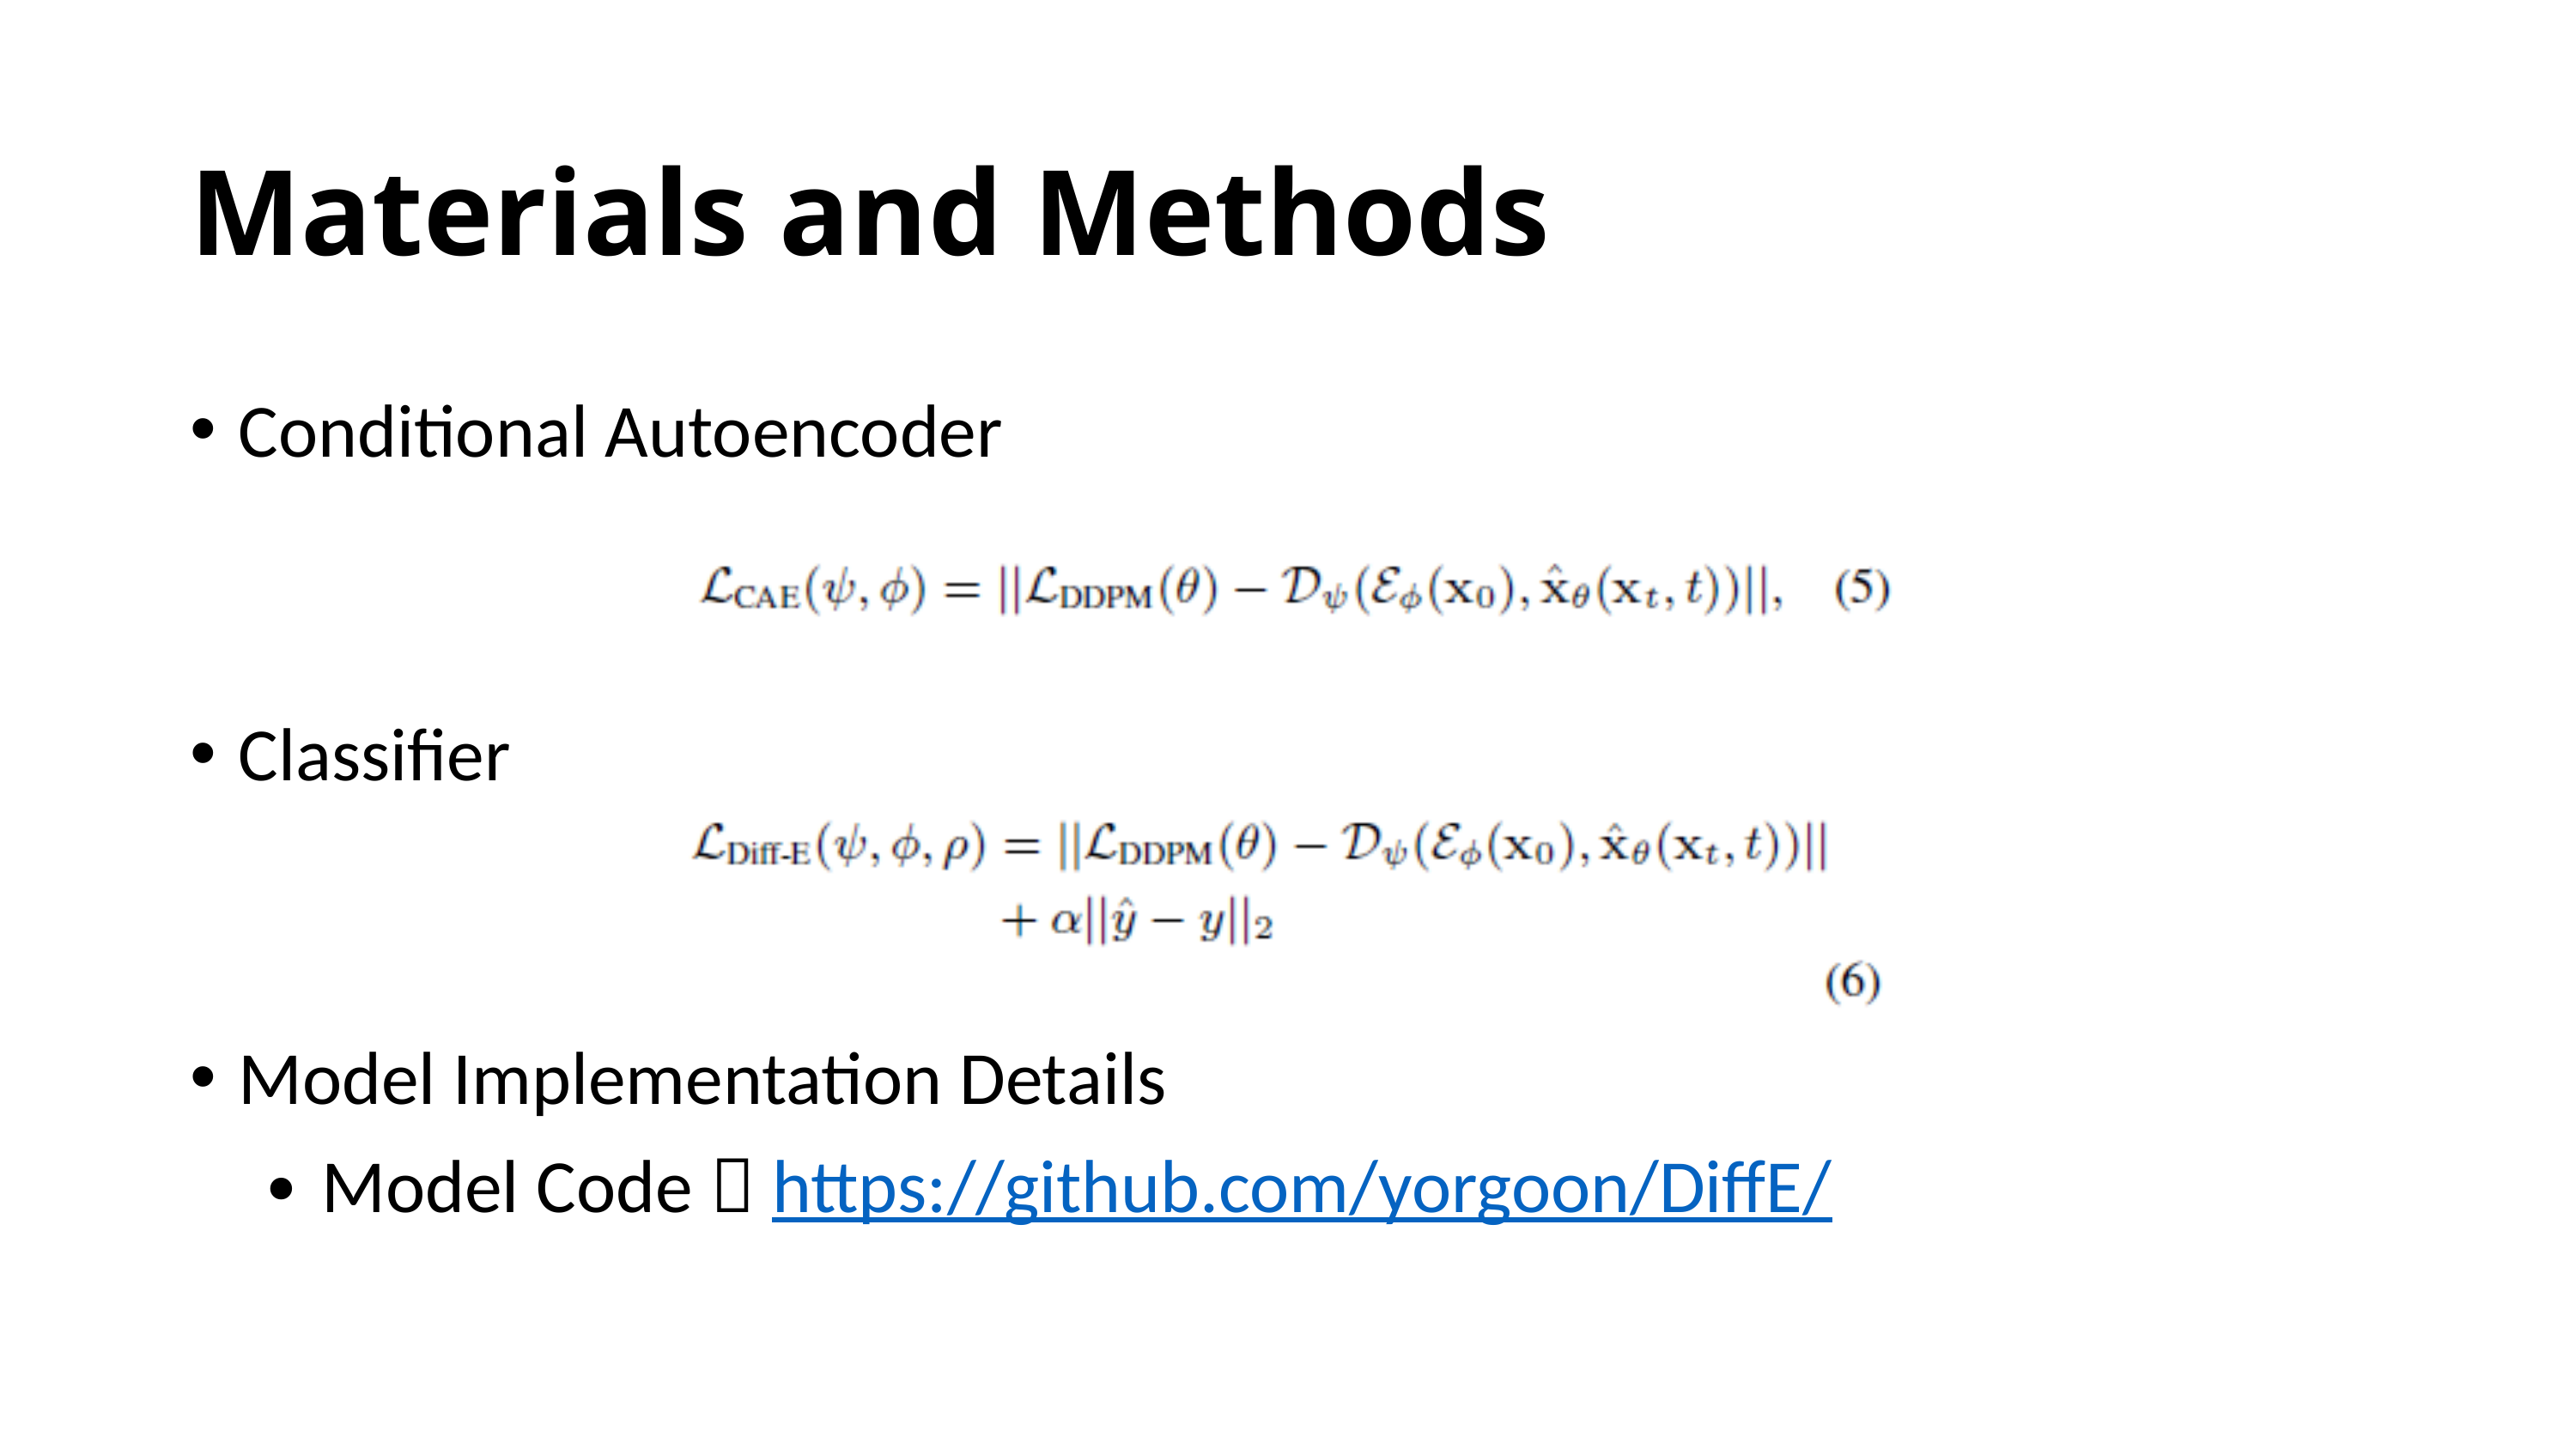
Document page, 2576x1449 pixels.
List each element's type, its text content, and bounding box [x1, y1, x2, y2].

title Materials and Methods [177, 76, 2399, 357]
picture [665, 524, 1911, 645]
picture [674, 783, 1902, 1034]
list Conditional Autoencoder Classifier Model Implementation Details ∙ Model Code  https://github.com/yorgoon/DiffE/ [177, 385, 2399, 1305]
